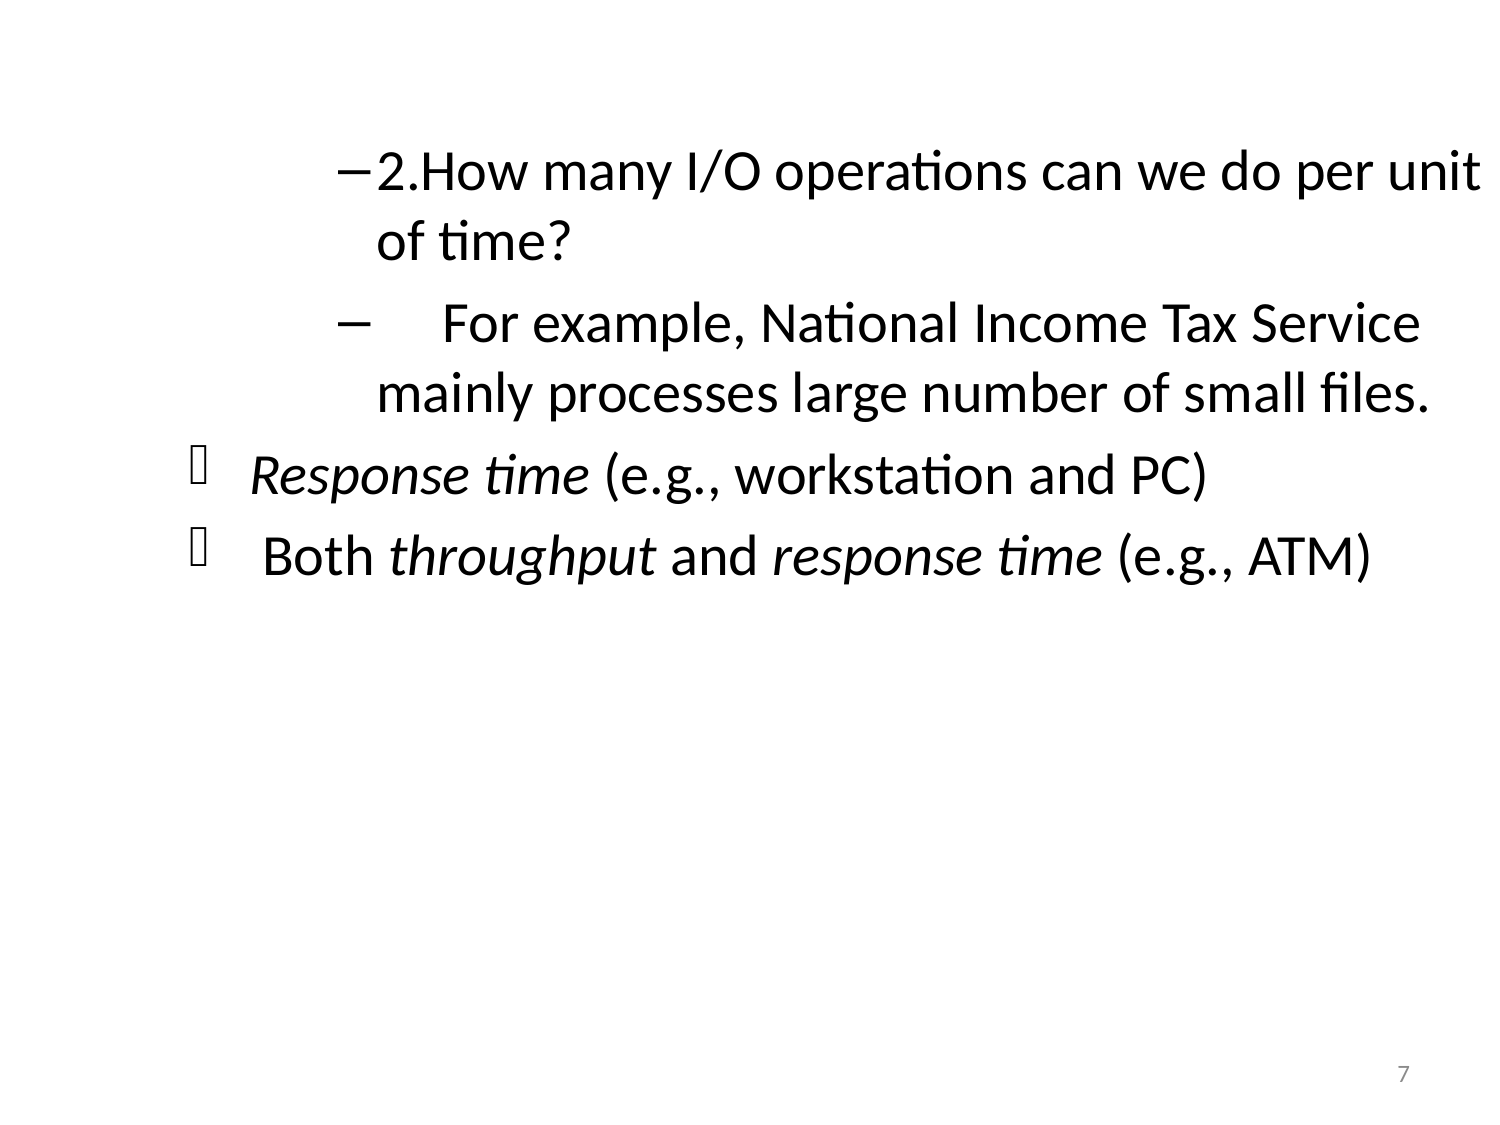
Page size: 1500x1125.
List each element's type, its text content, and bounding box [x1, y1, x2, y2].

slide_number 7 [1074, 1042, 1425, 1103]
list 2.How many I/O operations can we do per unit of time? For example, National Income Tax Service mainly processes large number of small files. Response time (e.g., workstation and PC) Both throughput and response time (e.g., ATM) [98, 125, 1500, 813]
